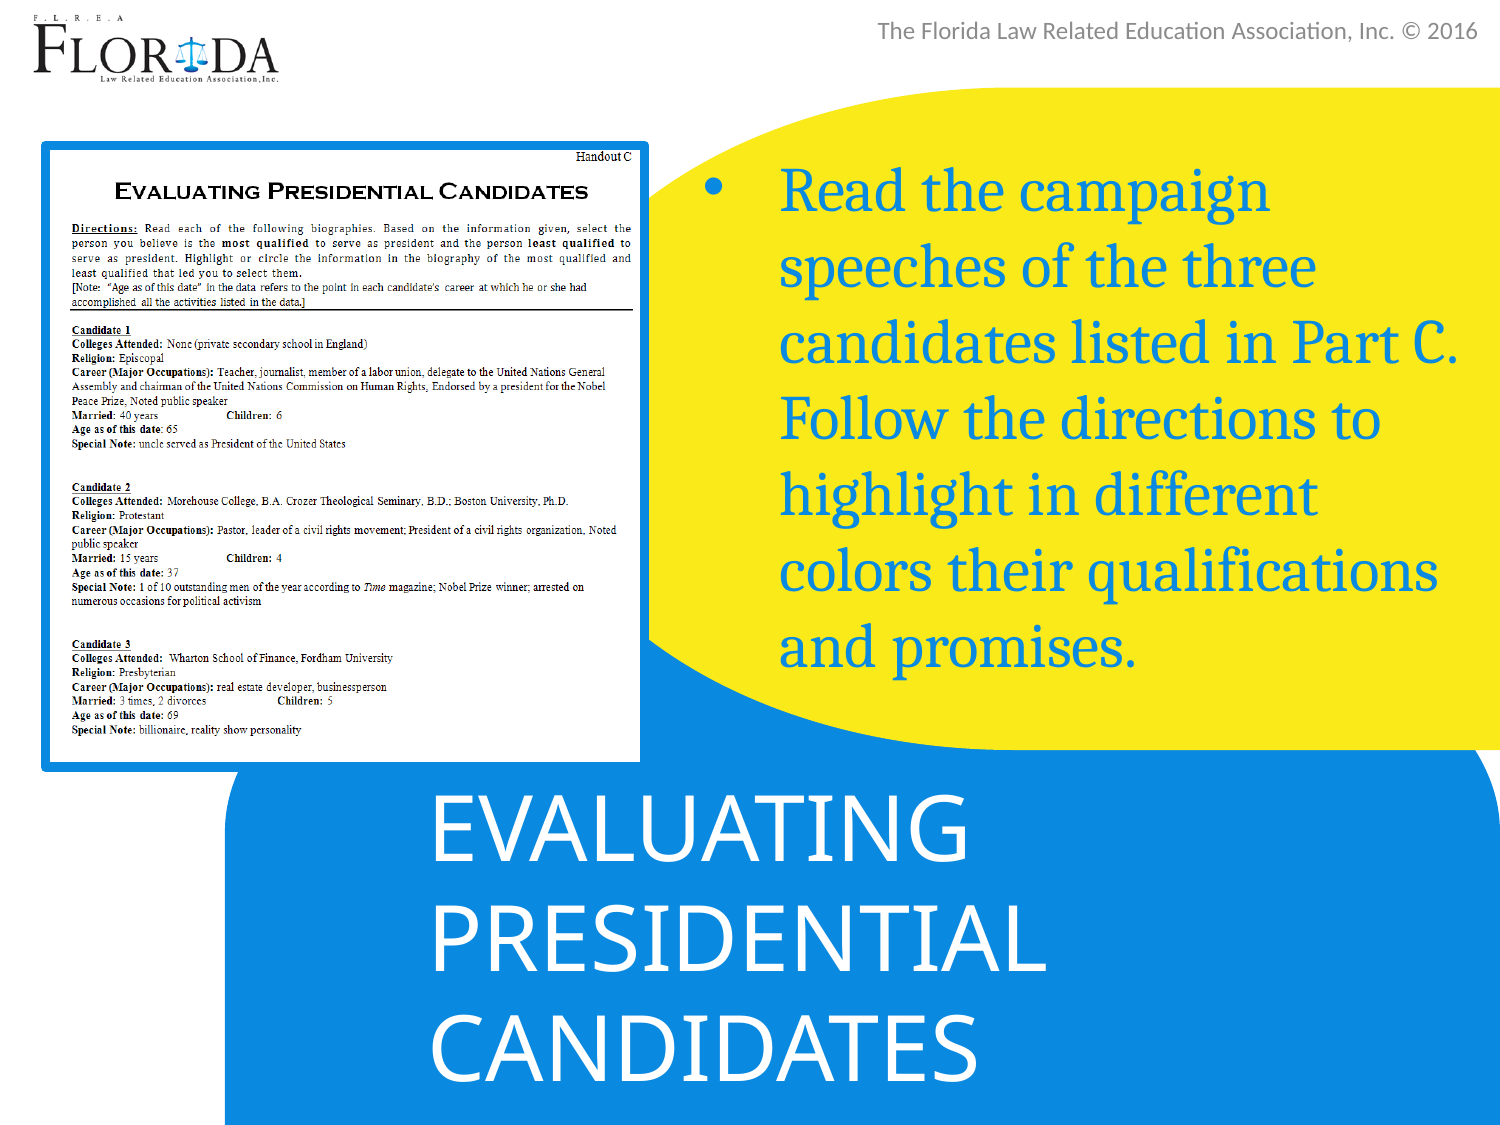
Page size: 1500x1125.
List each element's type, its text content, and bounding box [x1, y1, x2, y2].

picture [12, 0, 313, 88]
picture [49, 149, 641, 763]
title Evaluating Presidential Candidates [412, 762, 1500, 986]
list Read the campaign speeches of the three candidates listed in Part C. Follow the directions to highlight in different colors their qualifications and promises. [687, 137, 1500, 688]
